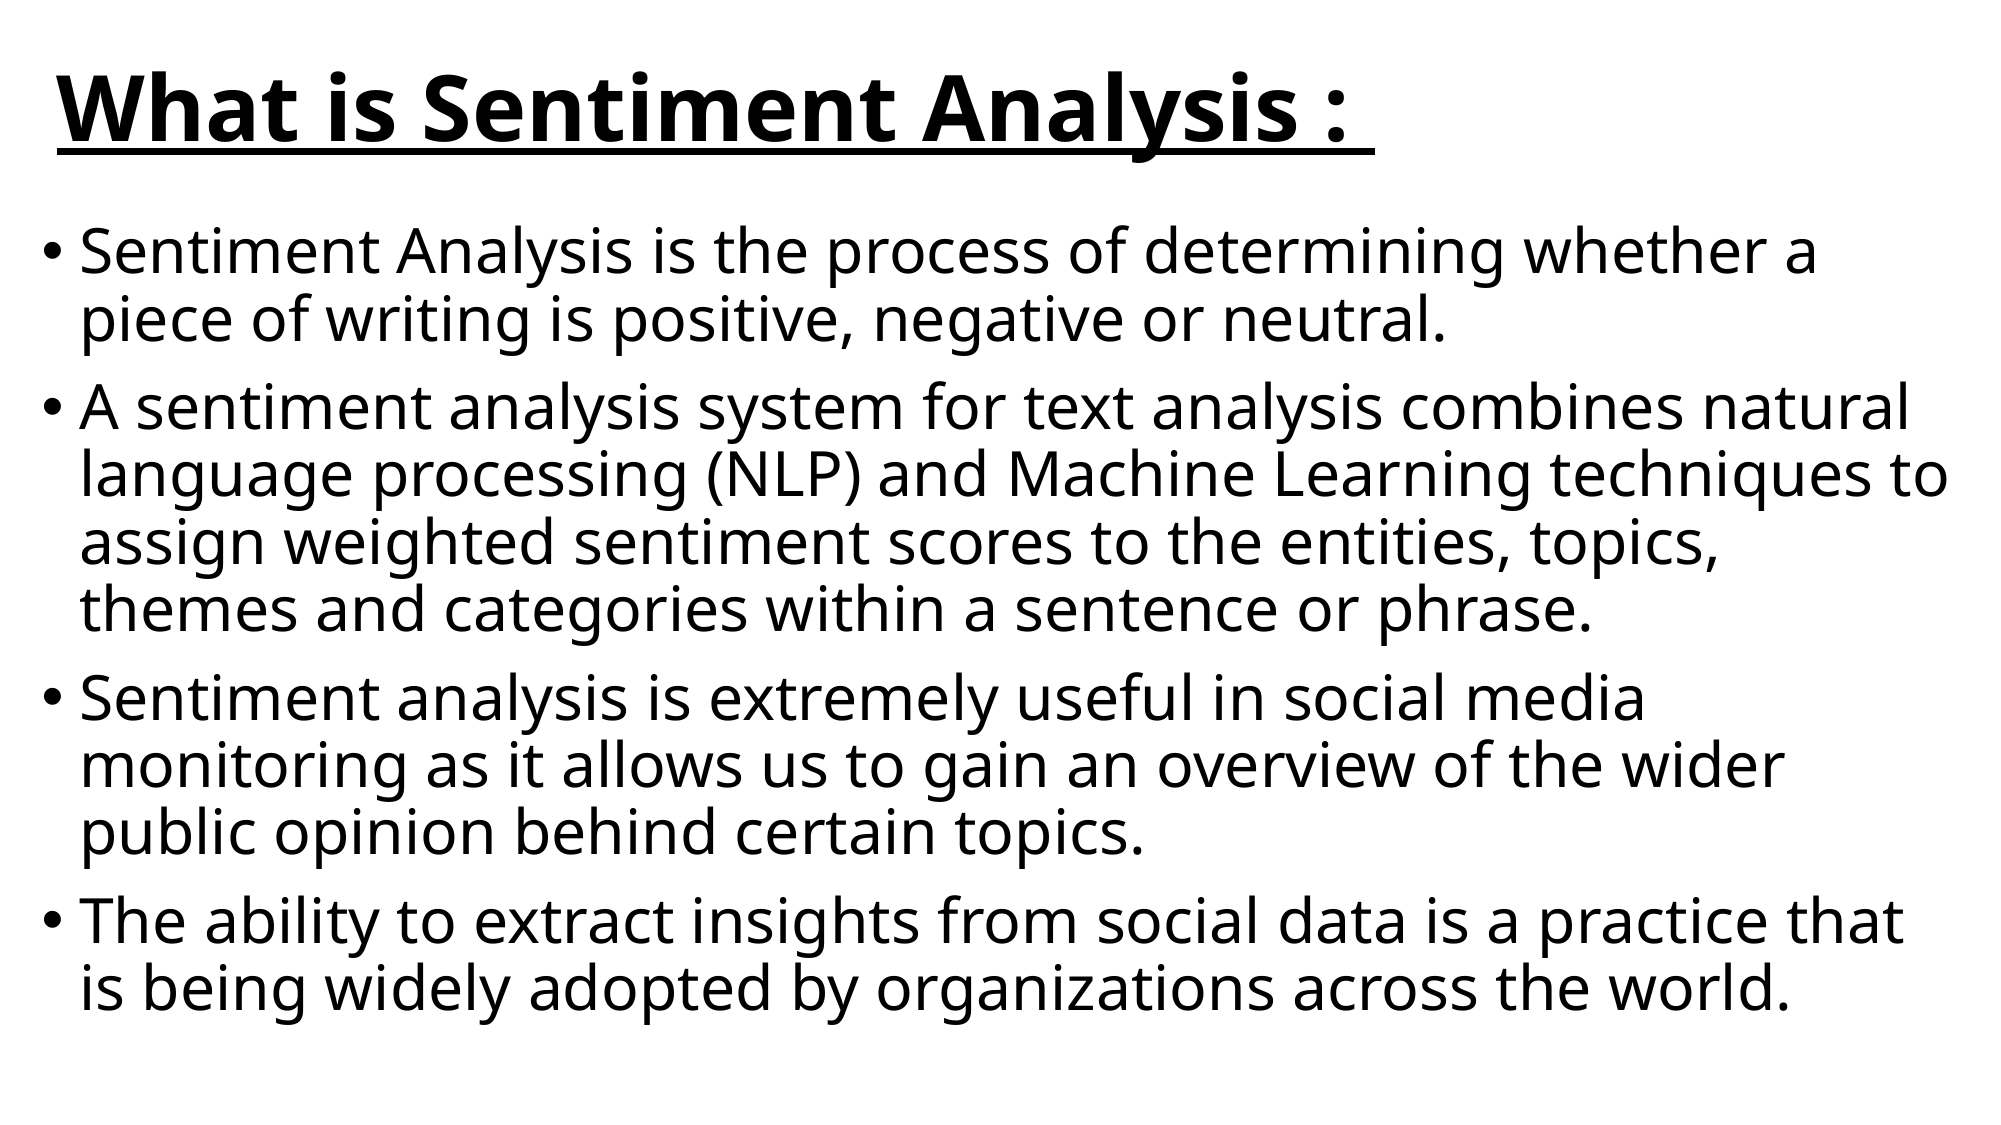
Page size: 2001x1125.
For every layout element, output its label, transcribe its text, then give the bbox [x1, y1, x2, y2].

title What is Sentiment Analysis : [41, 11, 1767, 212]
list Sentiment Analysis is the process of determining whether a piece of writing is positive, negative or neutral. A sentiment analysis system for text analysis combines natural language processing (NLP) and Machine Learning techniques to assign weighted sentiment scores to the entities, topics, themes and categories within a sentence or phrase. Sentiment analysis is extremely useful in social media monitoring as it allows us to gain an overview of the wider public opinion behind certain topics. The ability to extract insights from social data is a practice that is being widely adopted by organizations across the world. [26, 212, 1974, 1100]
